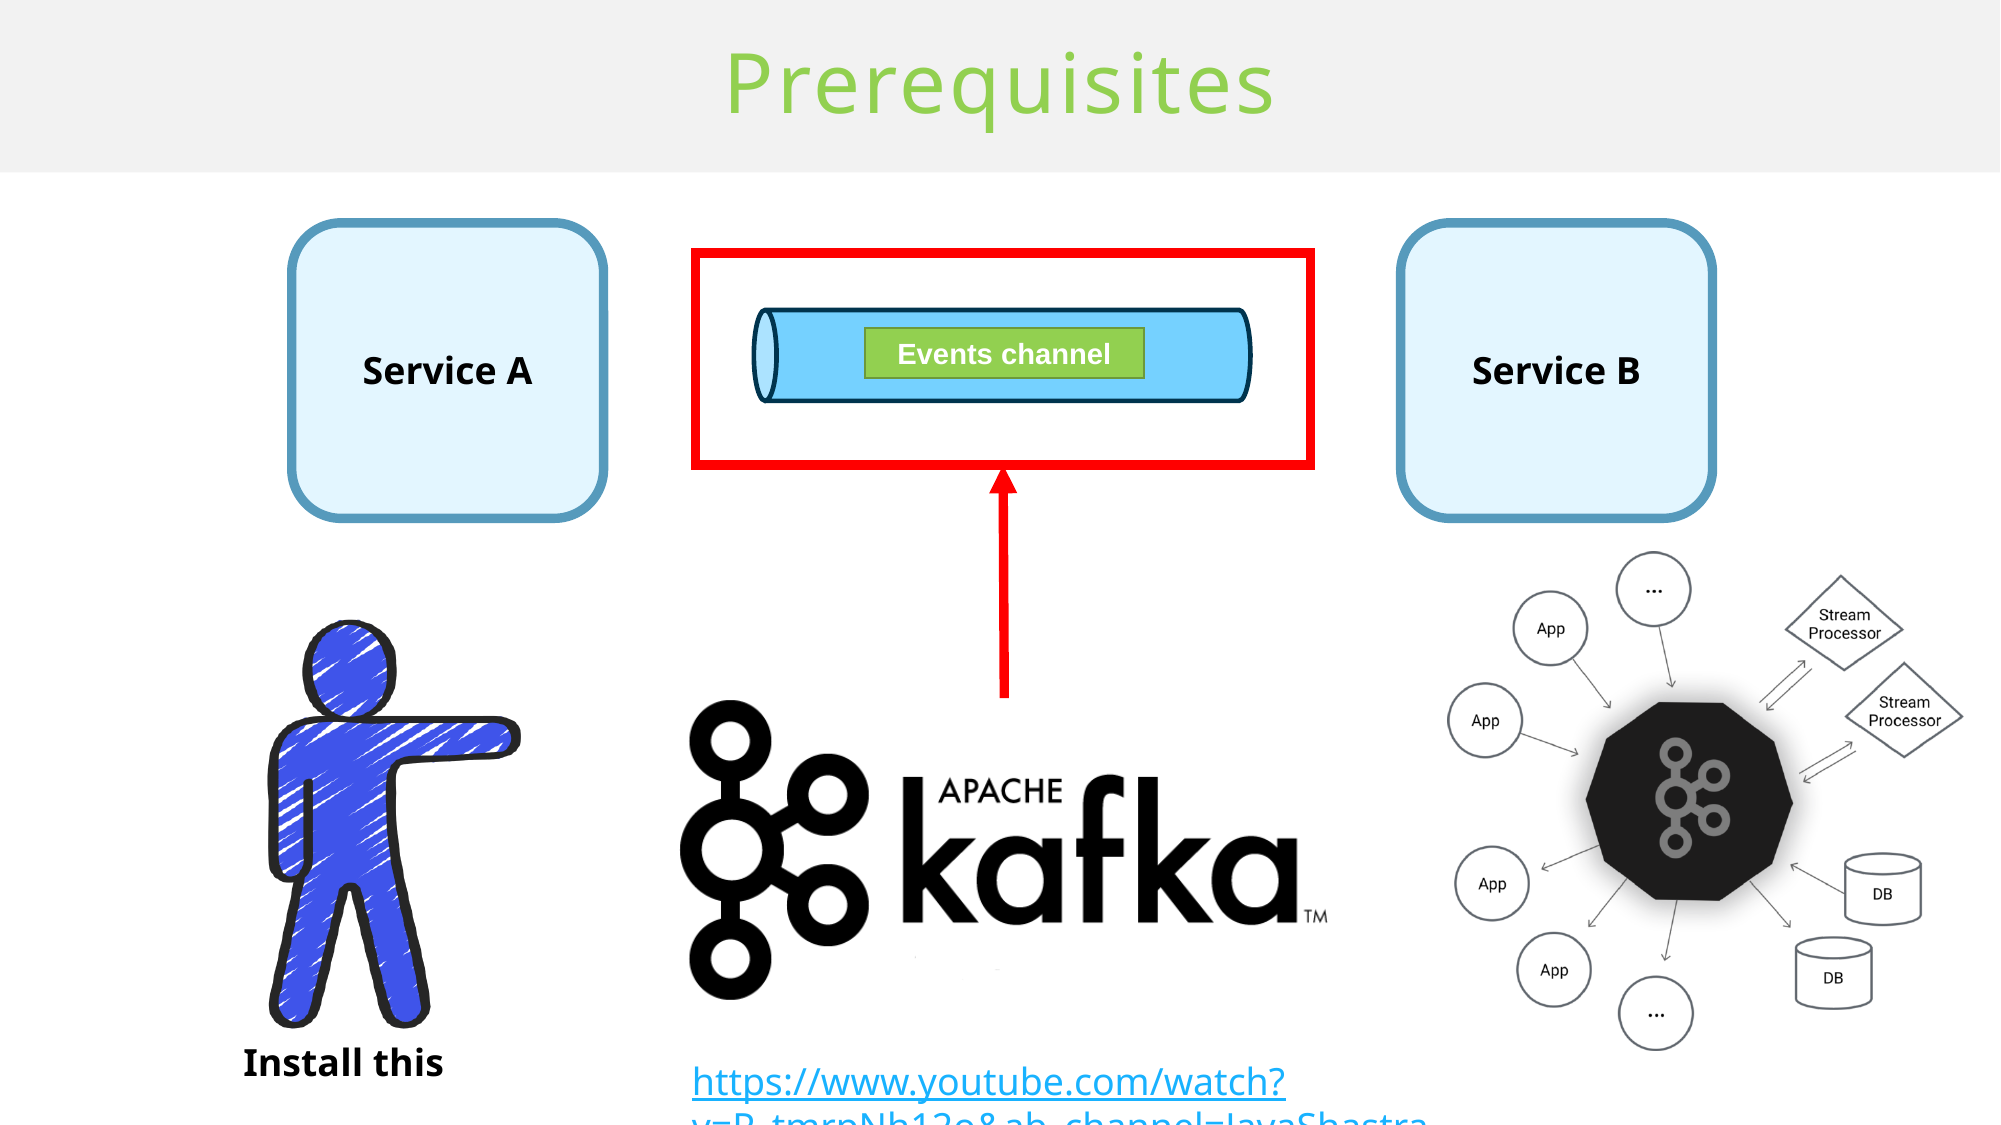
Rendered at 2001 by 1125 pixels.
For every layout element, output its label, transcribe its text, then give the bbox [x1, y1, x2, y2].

title Prerequisites [0, 0, 2000, 173]
picture [182, 615, 599, 1032]
text_box https://www.youtube.com/watch?v=P_tmrpNh12o&ab_channel=JavaShastra [677, 1050, 2000, 1125]
text_box Service B [1451, 340, 1662, 400]
text_box Service A [343, 340, 553, 400]
picture [1447, 551, 1964, 1051]
text_box [694, 252, 1312, 466]
picture [677, 697, 1332, 1003]
text_box [1399, 221, 1714, 520]
text_box [290, 221, 605, 520]
text_box Install this [224, 1032, 463, 1091]
